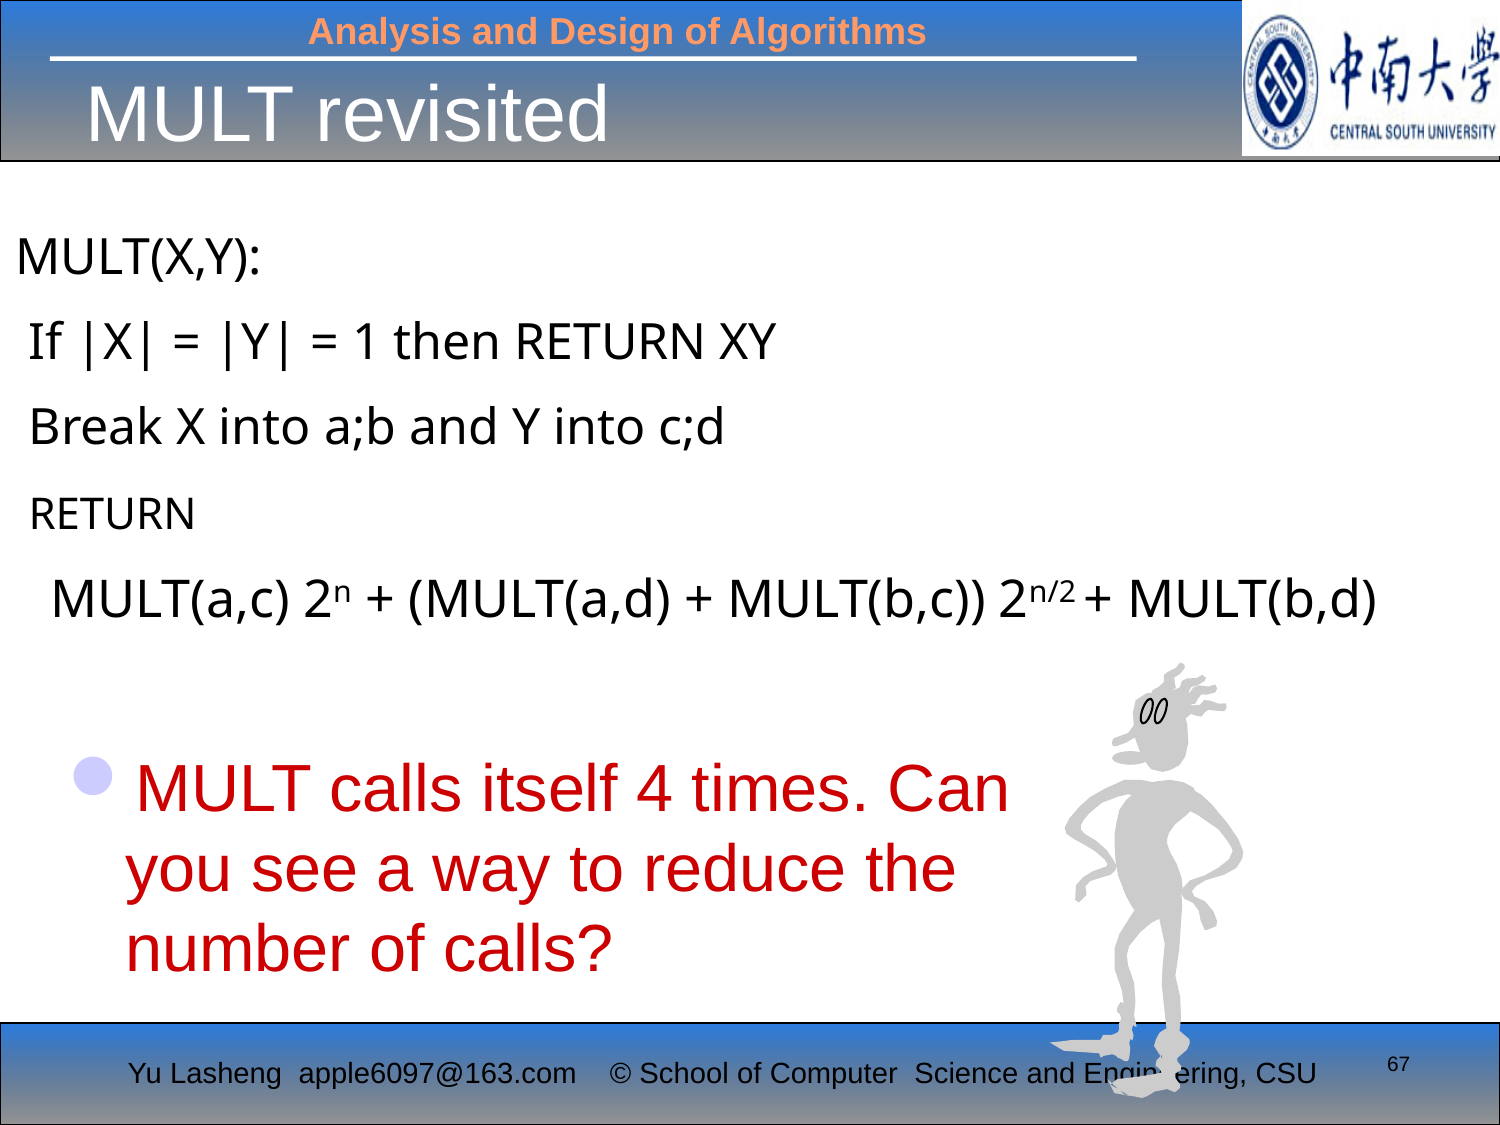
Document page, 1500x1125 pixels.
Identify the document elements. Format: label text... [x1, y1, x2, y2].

title MULT revisited [70, 58, 1243, 162]
picture [1242, 0, 1500, 156]
text_box MULT(X,Y): If |X| = |Y| = 1 then RETURN XY Break X into a;b and Y into c;d RETURN MULT(a,c) 2n + (MULT(a,d) + MULT(b,c)) 2n/2 + MULT(b,d) [0, 217, 1500, 636]
footer [0, 1050, 475, 1104]
slide_number 67 [1293, 1042, 1426, 1118]
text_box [1049, 662, 1244, 1099]
list MULT calls itself 4 times. Can you see a way to reduce the number of calls? [53, 737, 1044, 1057]
